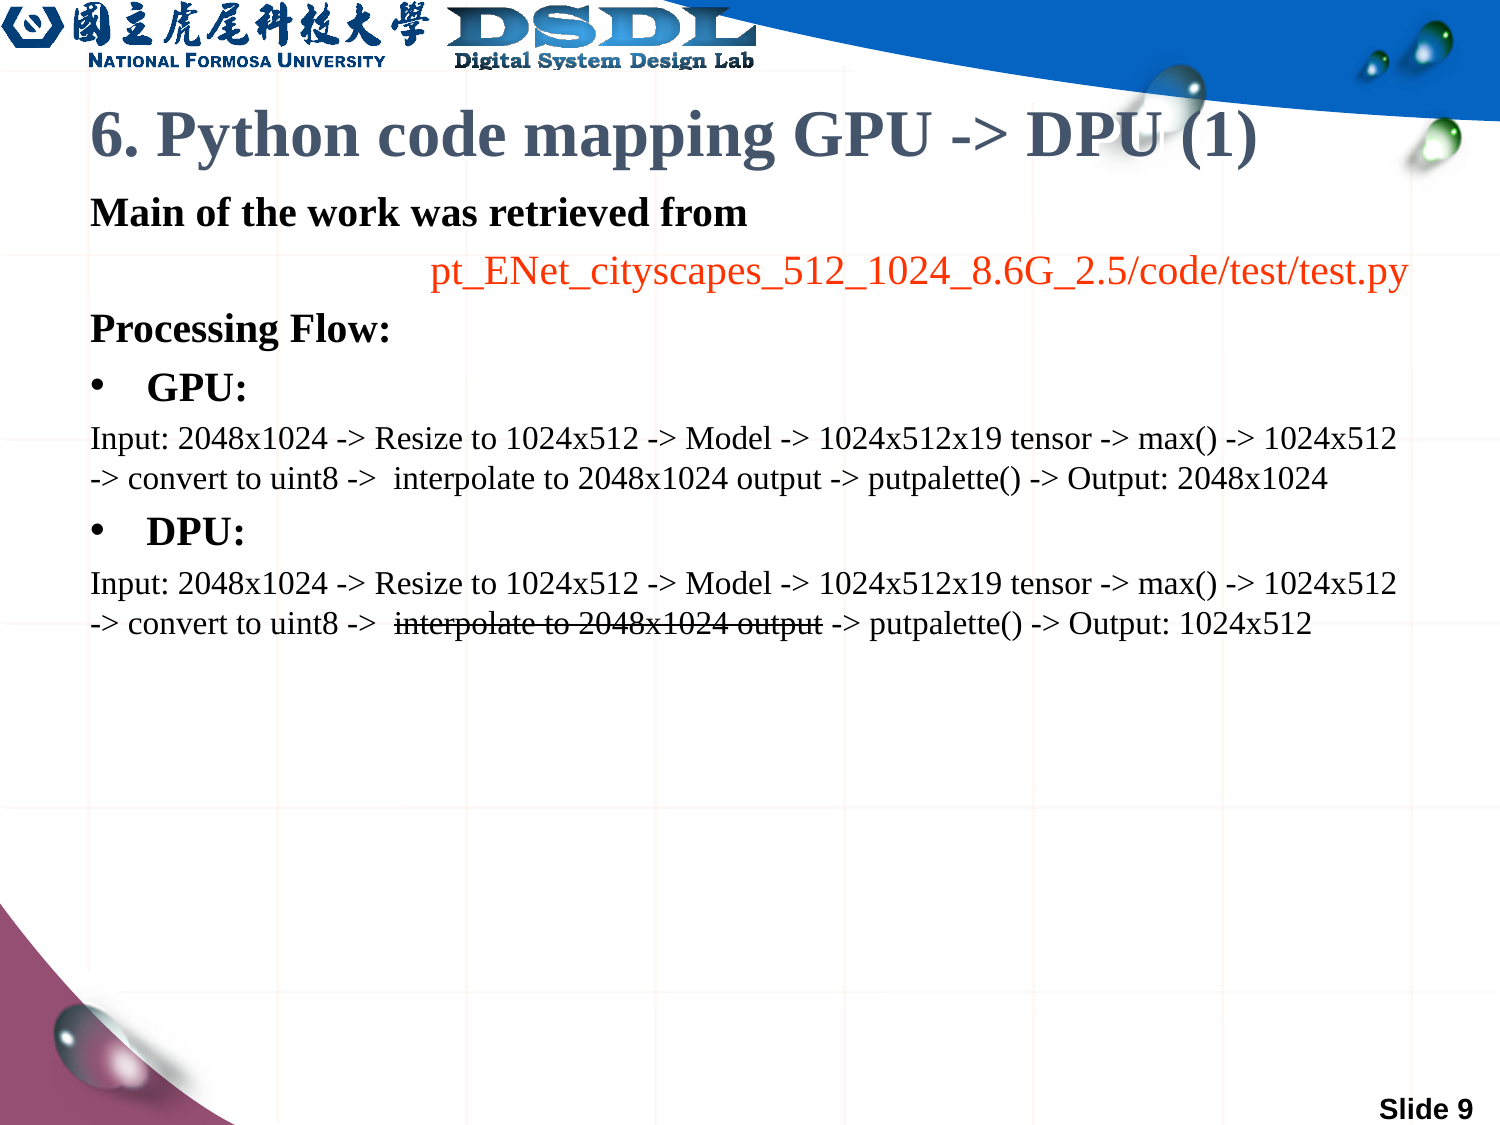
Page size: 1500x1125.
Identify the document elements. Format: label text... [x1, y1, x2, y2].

picture [1093, 0, 1500, 306]
list Main of the work was retrieved from pt_ENet_cityscapes_512_1024_8.6G_2.5/code/test/test.py Processing Flow: GPU: Input: 2048x1024 -> Resize to 1024x512 -> Model -> 1024x512x19 tensor -> max() -> 1024x512 -> convert to uint8 -> interpolate to 2048x1024 output -> putpalette() -> Output: 2048x1024 DPU: Input: 2048x1024 -> Resize to 1024x512 -> Model -> 1024x512x19 tensor -> max() -> 1024x512 -> convert to uint8 -> interpolate to 2048x1024 output -> putpalette() -> Output: 1024x512 [75, 206, 1425, 1005]
picture [0, 945, 230, 1125]
title 6. Python code mapping GPU -> DPU (1) [75, 53, 1425, 206]
picture [0, 0, 431, 71]
picture [446, 4, 758, 53]
